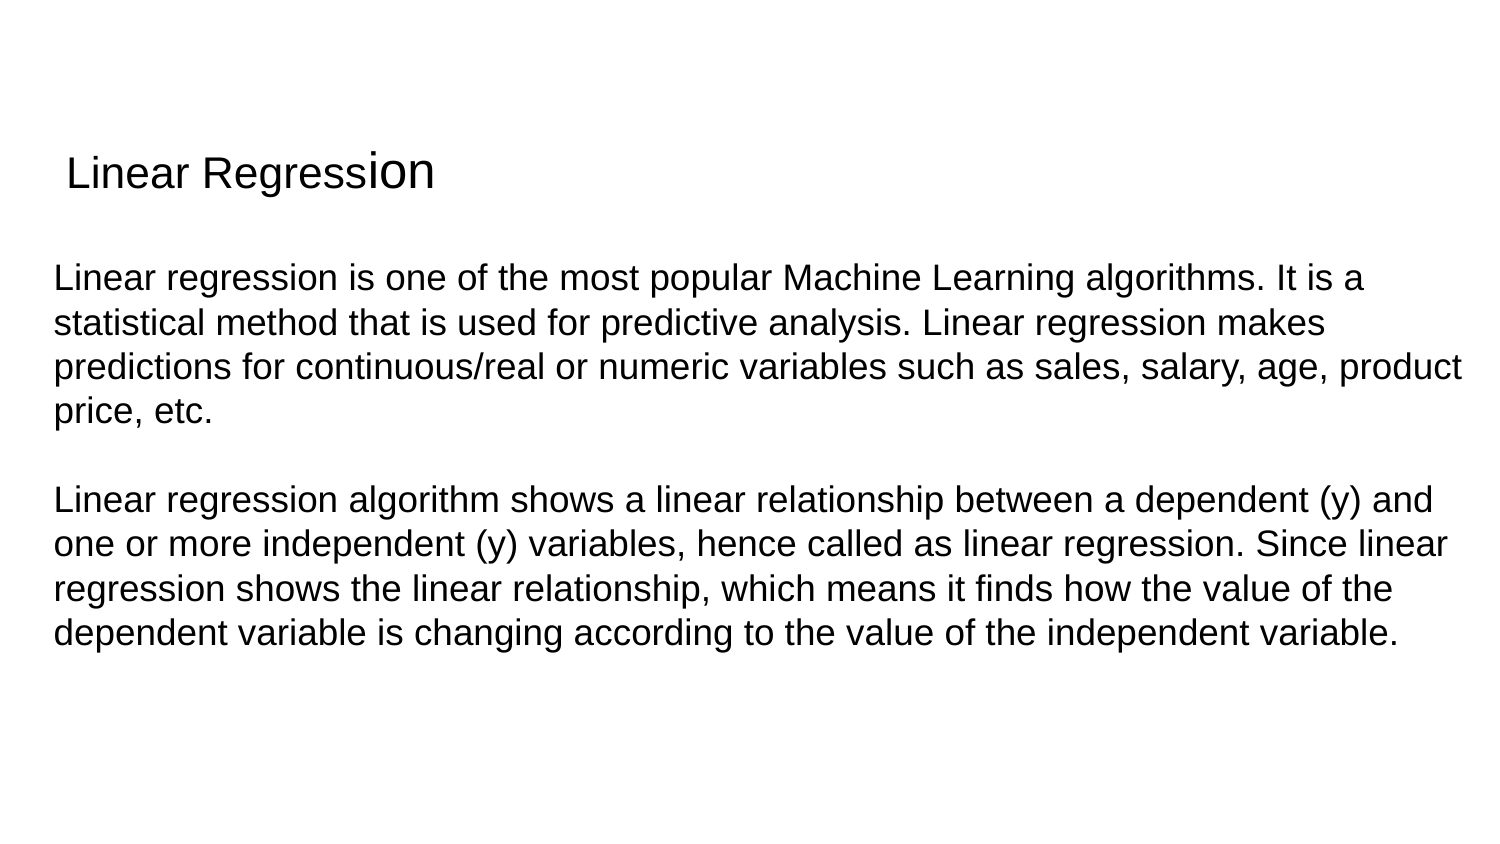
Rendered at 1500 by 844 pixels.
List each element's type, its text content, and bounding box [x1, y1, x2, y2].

title Linear Regression [51, 122, 969, 214]
subtitle Linear regression is one of the most popular Machine Learning algorithms. It is a statistical method that is used for predictive analysis. Linear regression makes predictions for continuous/real or numeric variables such as sales, salary, age, product price, etc. Linear regression algorithm shows a linear relationship between a dependent (y) and one or more independent (y) variables, hence called as linear regression. Since linear regression shows the linear relationship, which means it finds how the value of the dependent variable is changing according to the value of the independent variable. [38, 238, 1490, 830]
